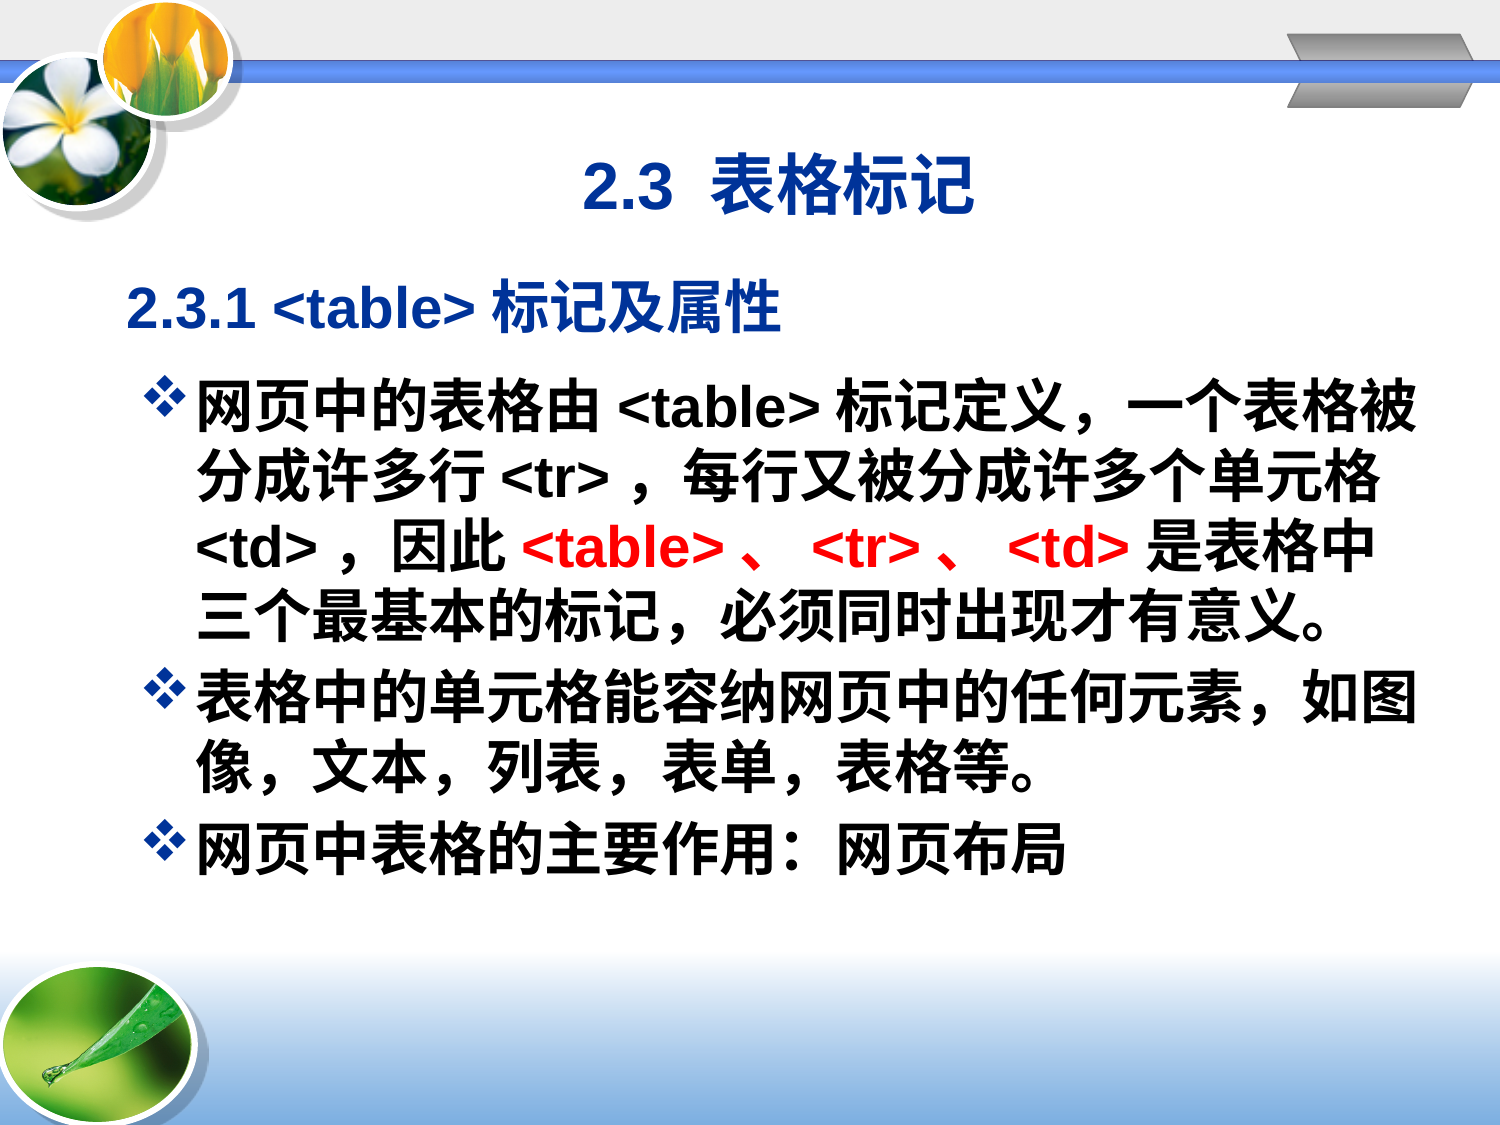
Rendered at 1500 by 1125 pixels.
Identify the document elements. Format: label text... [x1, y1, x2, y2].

picture [2, 57, 151, 206]
picture [3, 967, 191, 1122]
picture [103, 2, 228, 116]
text_box 2.3.1 <table>标记及属性 [112, 262, 798, 348]
title 2.3 表格标记 [206, 125, 1353, 241]
list 网页中的表格由<table>标记定义，一个表格被分成许多行<tr>，每行又被分成许多个单元格<td>，因此<table>、<tr>、<td>是表格中三个最基本的标记，必须同时出现才有意义。 表格中的单元格能容纳网页中的任何元素，如图像，文本，列表，表单，表格等。 网页中表格的主要作用：网页布局 [123, 361, 1447, 934]
